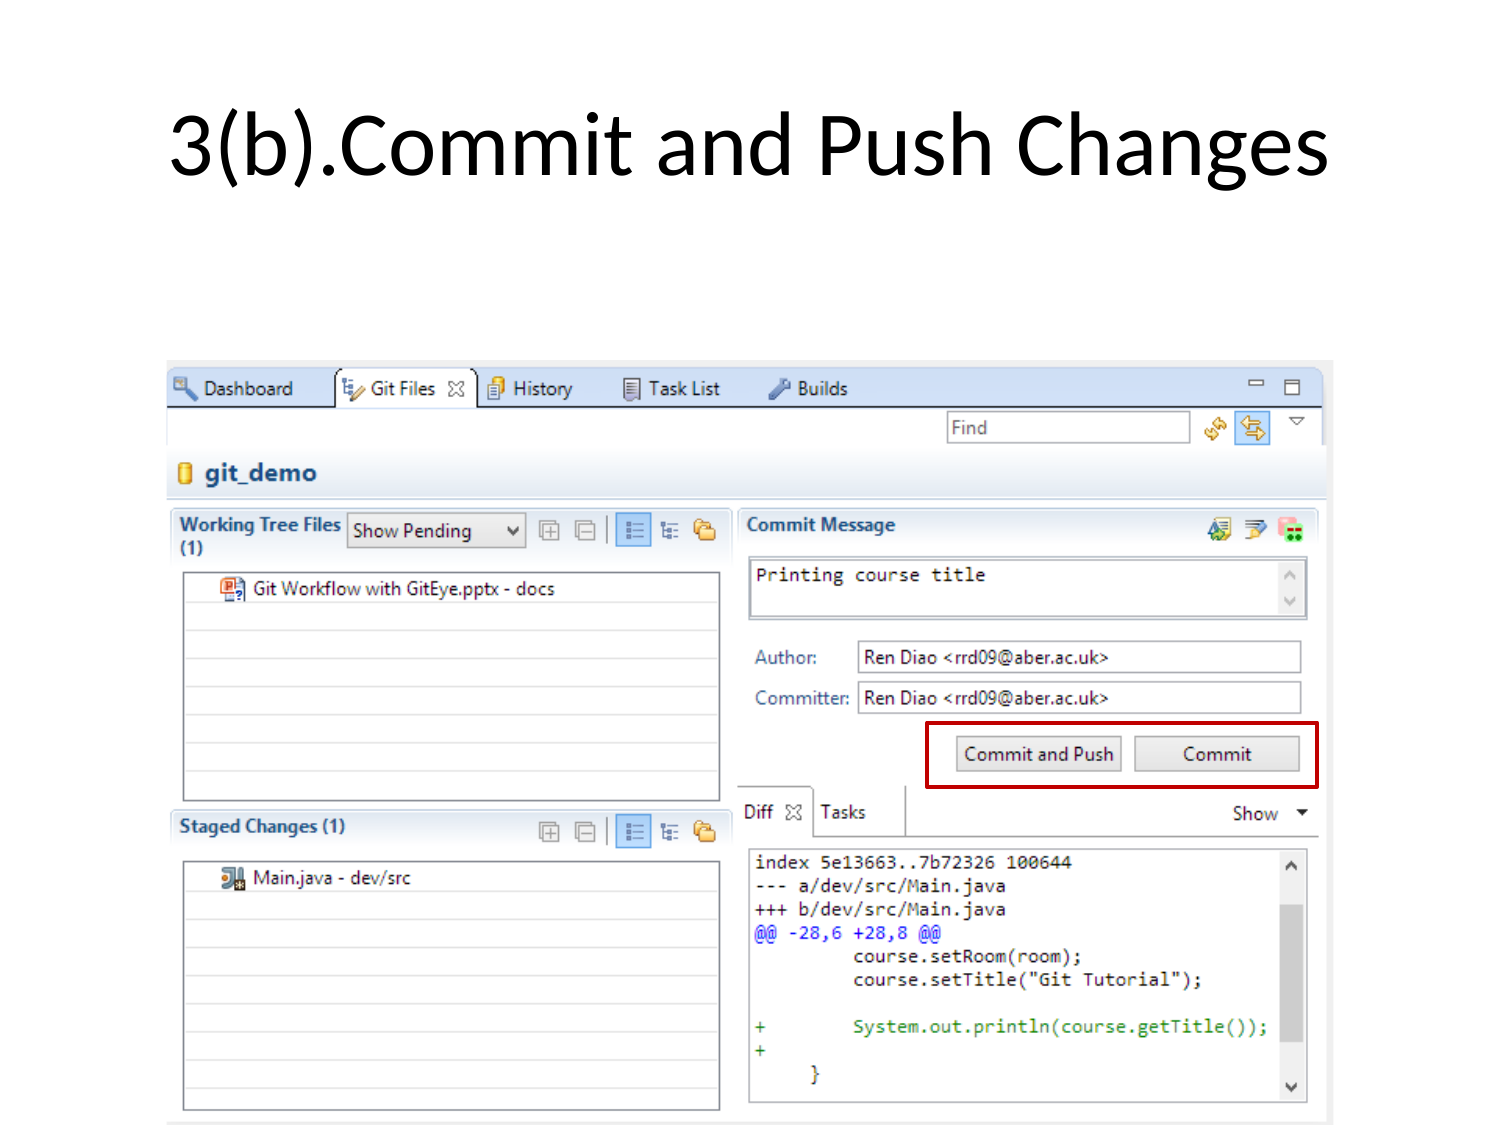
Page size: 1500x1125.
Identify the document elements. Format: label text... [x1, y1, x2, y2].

picture [166, 359, 1334, 1125]
title 3(b).Commit and Push Changes [75, 45, 1425, 233]
